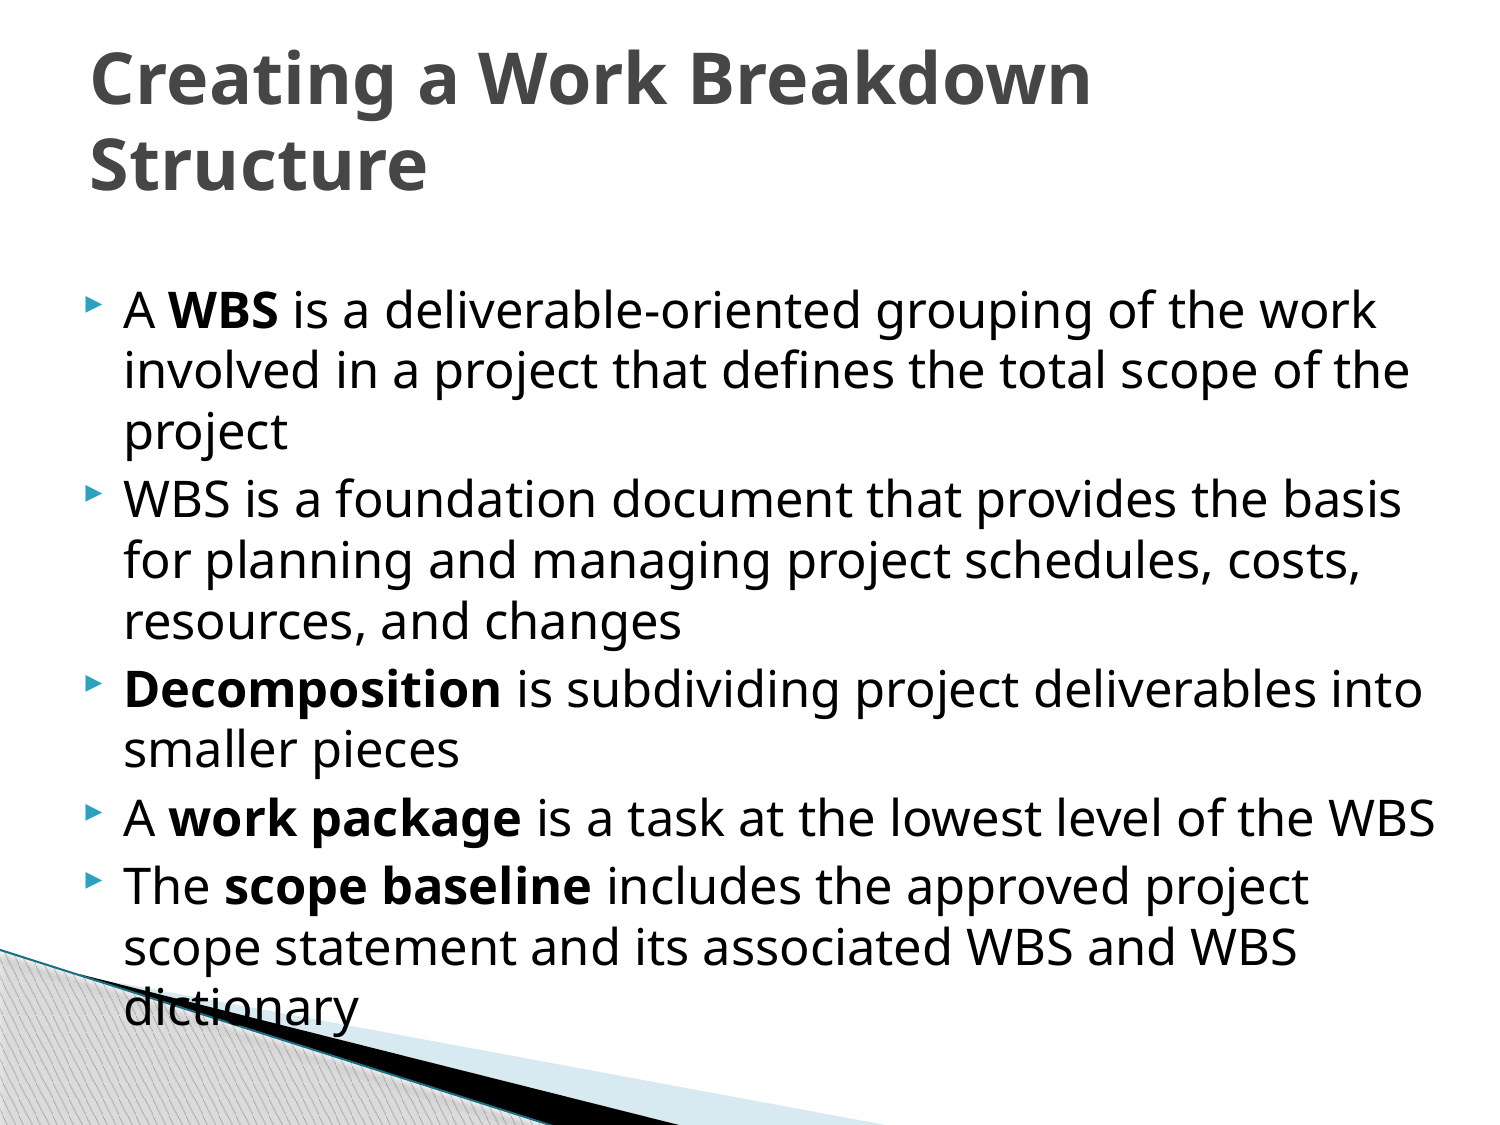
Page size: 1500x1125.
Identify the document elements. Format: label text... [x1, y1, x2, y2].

title Creating a Work Breakdown Structure [75, 24, 1425, 213]
list A WBS is a deliverable-oriented grouping of the work involved in a project that defines the total scope of the project WBS is a foundation document that provides the basis for planning and managing project schedules, costs, resources, and changes Decomposition is subdividing project deliverables into smaller pieces A work package is a task at the lowest level of the WBS The scope baseline includes the approved project scope statement and its associated WBS and WBS dictionary [50, 270, 1475, 1050]
